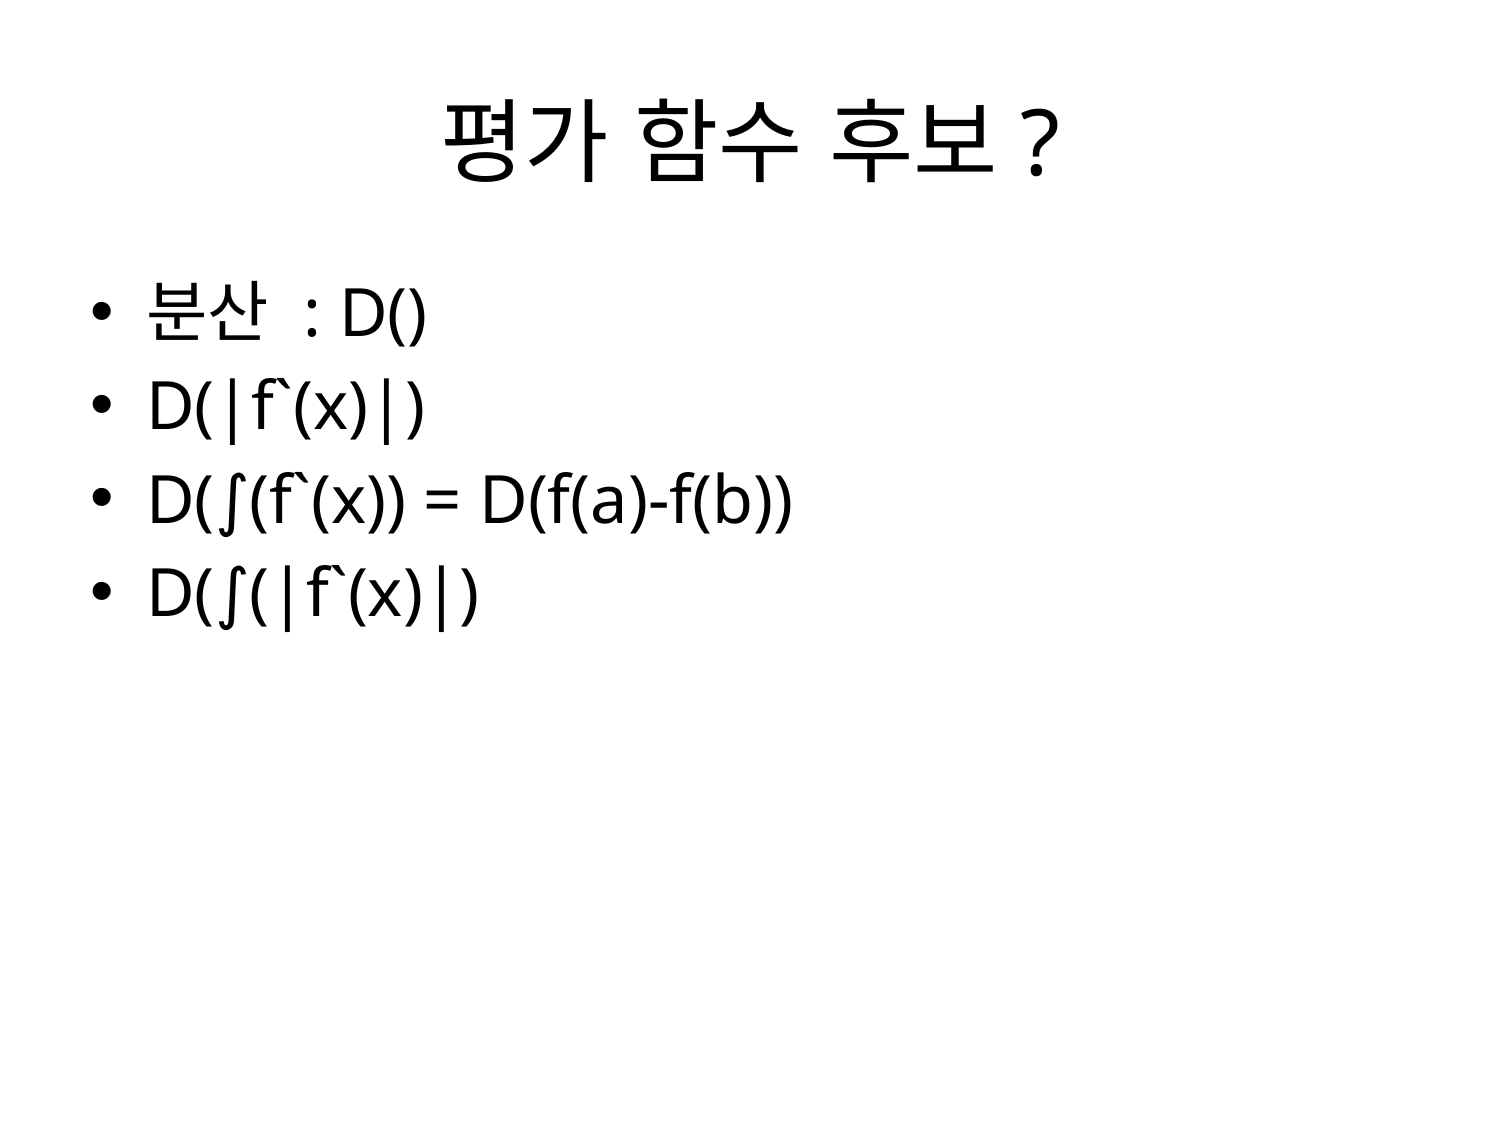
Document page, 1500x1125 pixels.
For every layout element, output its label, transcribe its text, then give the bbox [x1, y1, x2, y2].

list 분산 : D() D(|f`(x)|) D(∫(f`(x)) = D(f(a)-f(b)) D(∫(|f`(x)|) [75, 262, 1425, 1005]
title 평가 함수 후보? [75, 45, 1425, 233]
